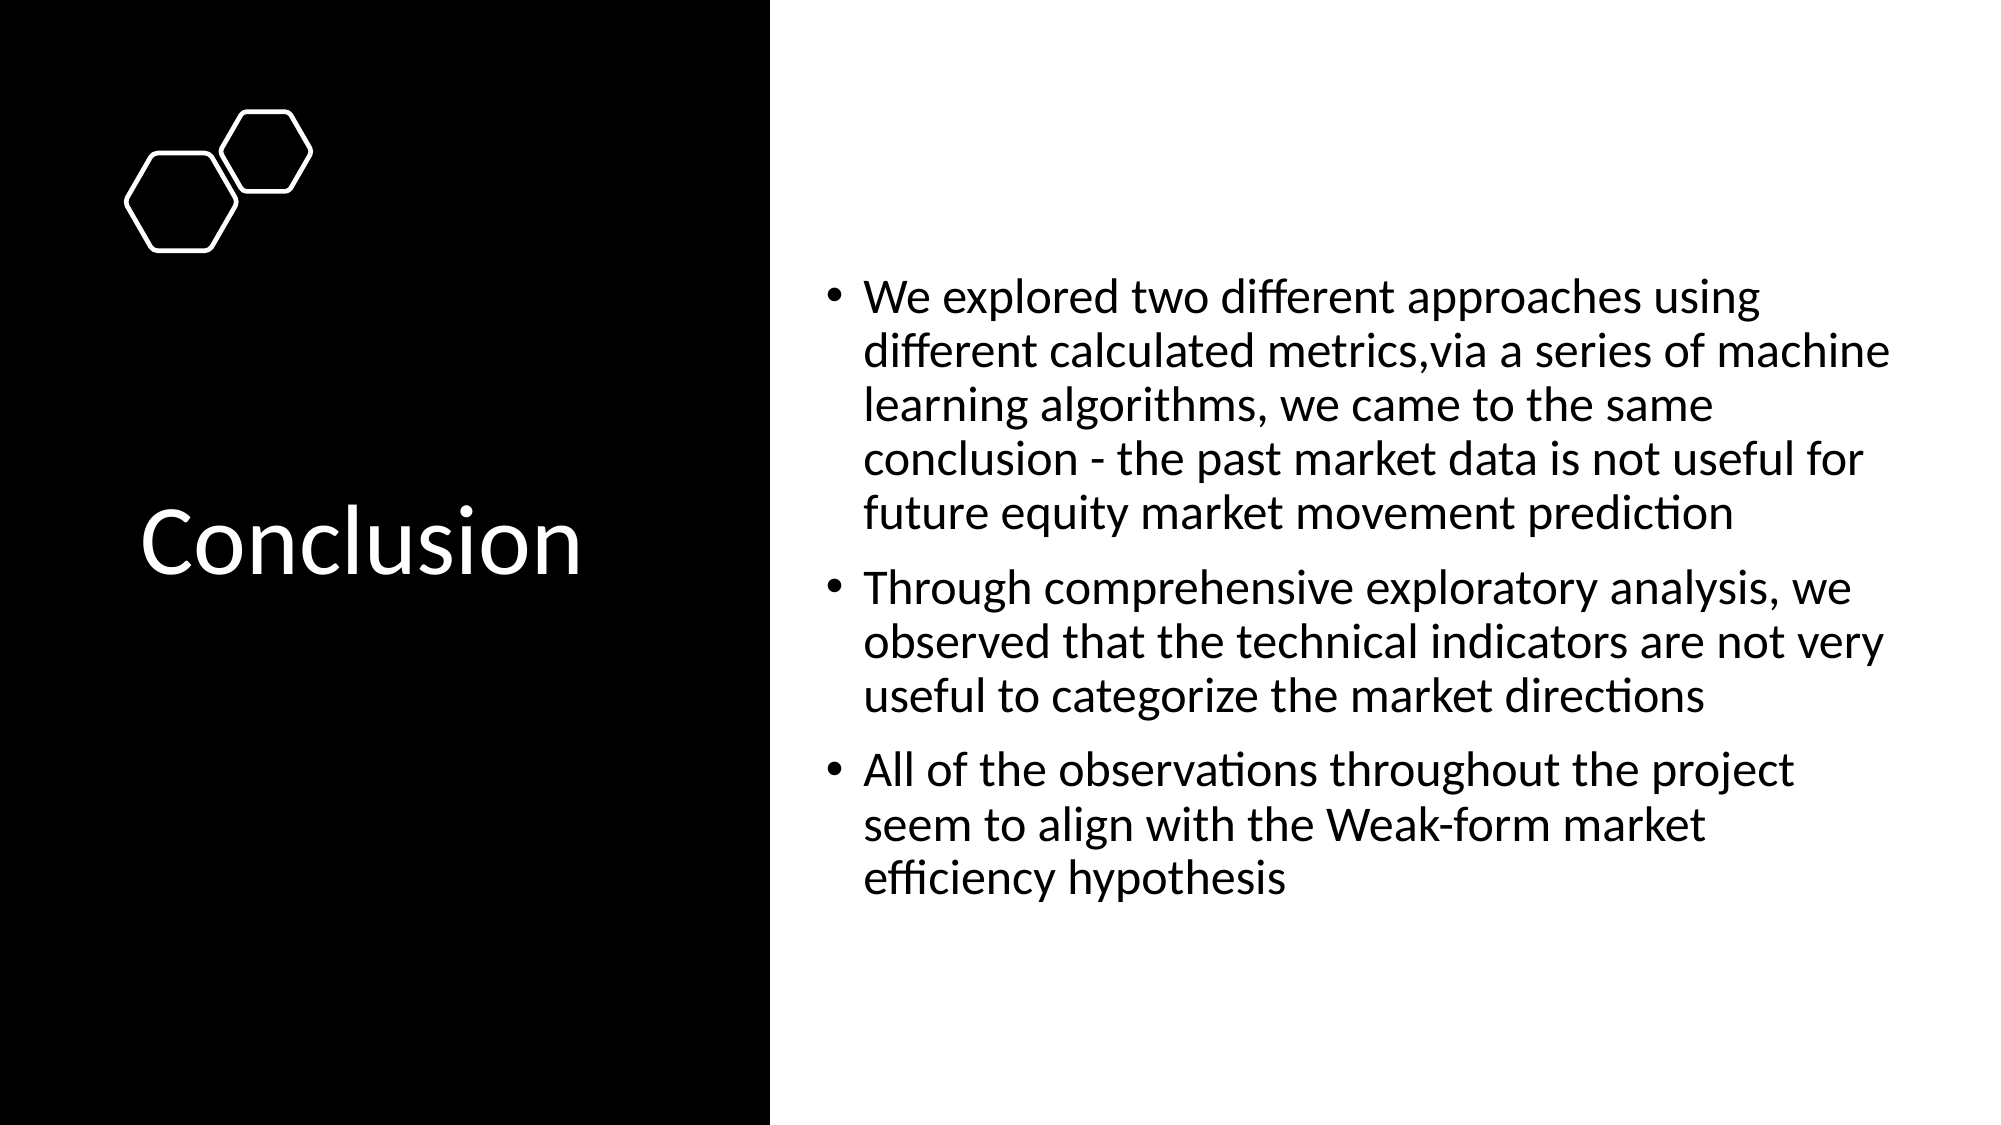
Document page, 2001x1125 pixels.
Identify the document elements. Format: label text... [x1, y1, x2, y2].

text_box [125, 111, 312, 251]
title Conclusion [125, 191, 714, 894]
text_box [770, 0, 2000, 1125]
list We explored two different approaches using different calculated metrics,via a series of machine learning algorithms, we came to the same conclusion - the past market data is not useful for future equity market movement prediction Through comprehensive exploratory analysis, we observed that the technical indicators are not very useful to categorize the market directions All of the observations throughout the project seem to align with the Weak-form market efficiency hypothesis [810, 149, 1915, 946]
text_box [0, 0, 770, 1125]
